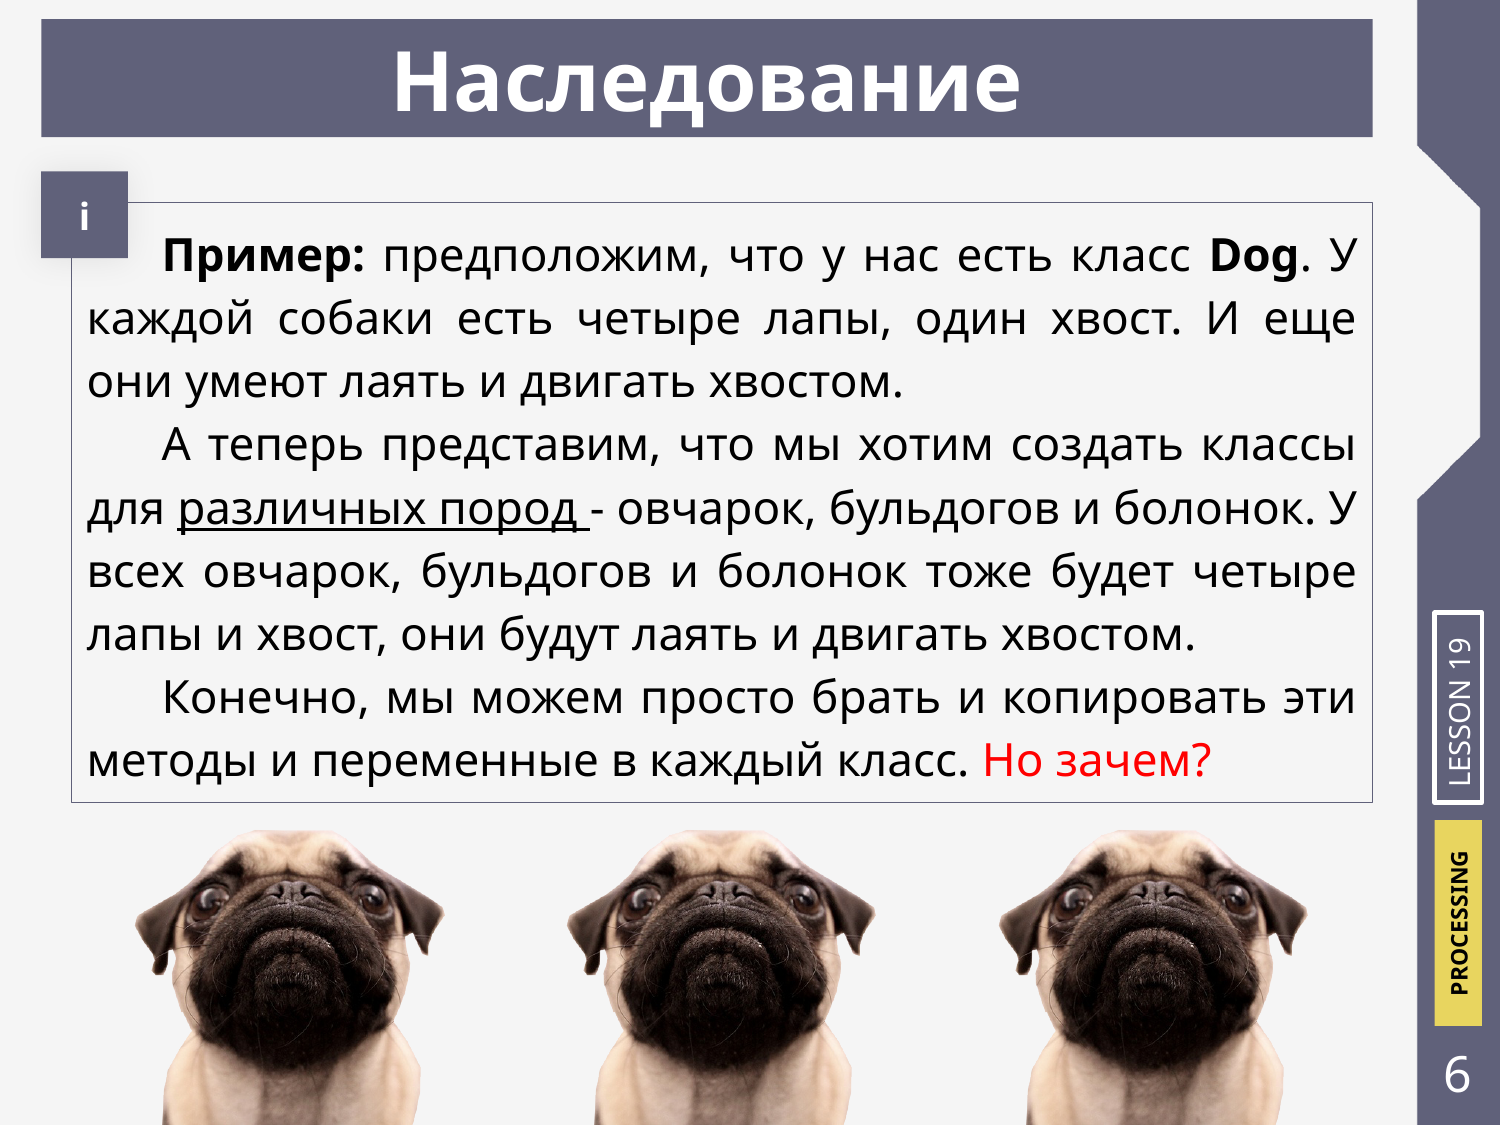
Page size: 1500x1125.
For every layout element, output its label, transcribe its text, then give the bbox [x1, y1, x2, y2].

text_box Пример: предположим, что у нас есть класс Dog. У каждой собаки есть четыре лапы, один хвост. И еще они умеют лаять и двигать хвостом. А теперь представим, что мы хотим создать классы для различных пород - овчарок, бульдогов и болонок. У всех овчарок, бульдогов и болонок тоже будет четыре лапы и хвост, они будут лаять и двигать хвостом. Конечно, мы можем просто брать и копировать эти методы и переменные в каждый класс. Но зачем? [71, 202, 1373, 803]
picture [0, 0, 1500, 1125]
text_box і [41, 171, 128, 259]
list LESSON 19 [1432, 610, 1484, 805]
text_box Наследование [41, 19, 1373, 138]
slide_number ‹#› [1401, 1029, 1500, 1125]
